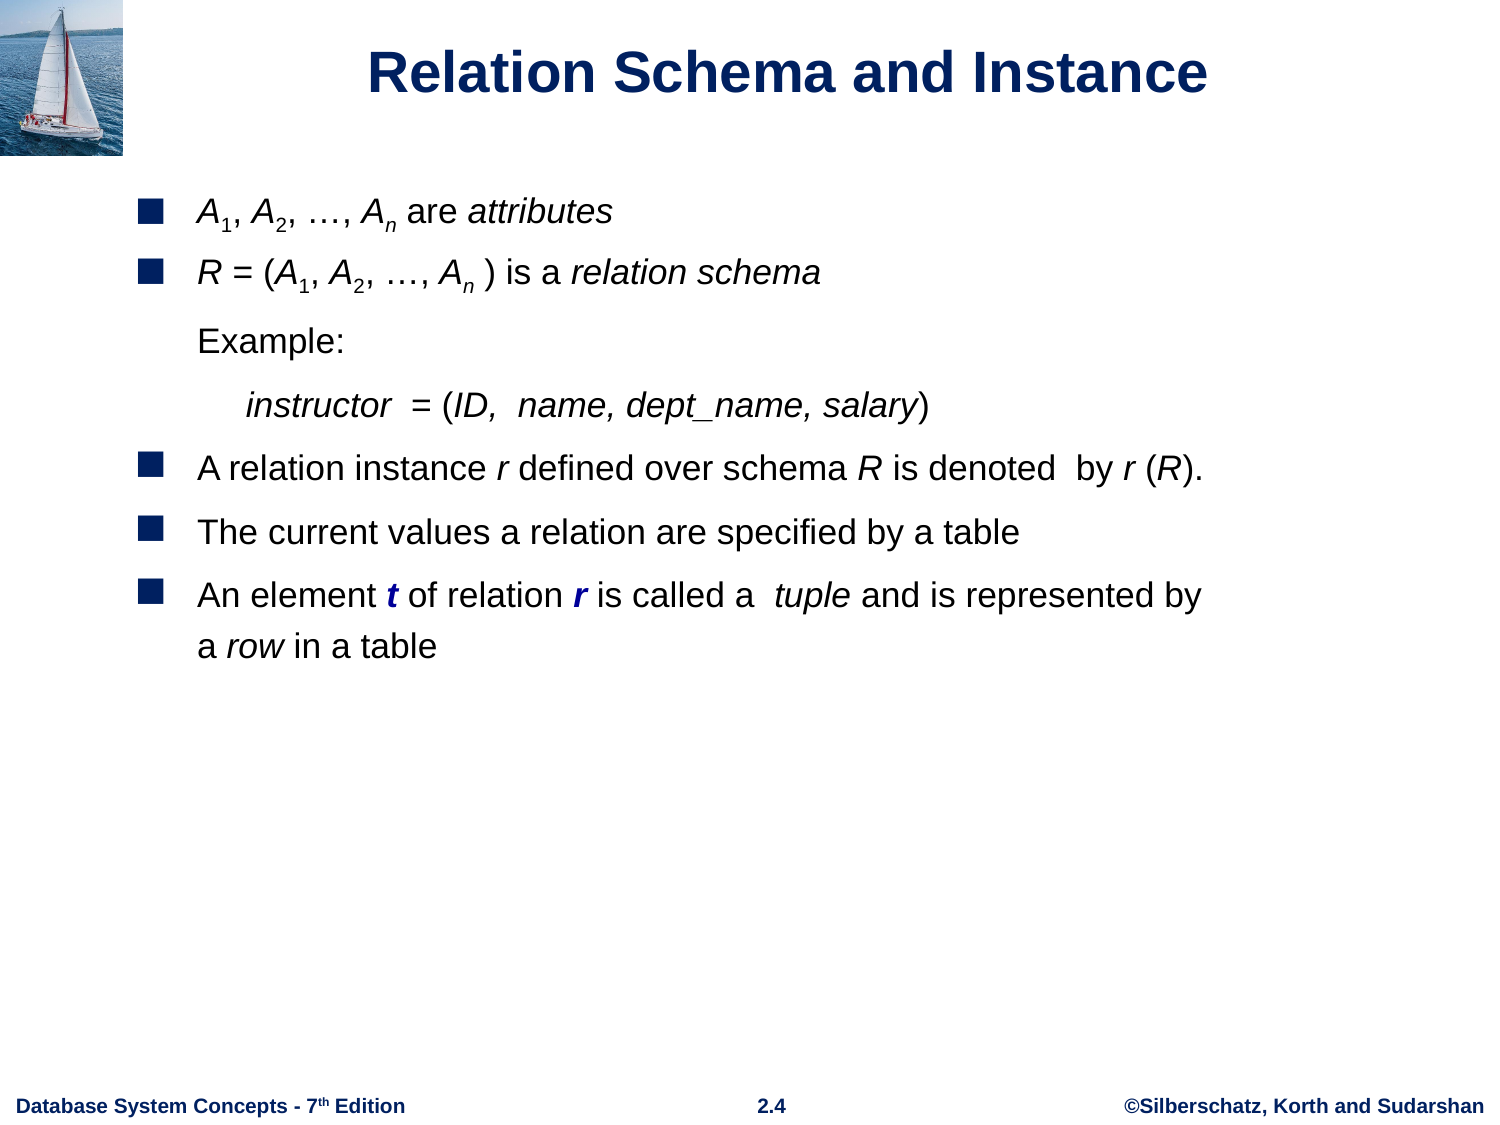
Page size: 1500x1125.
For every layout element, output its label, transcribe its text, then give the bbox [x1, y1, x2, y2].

picture [0, 0, 123, 156]
title Relation Schema and Instance [125, 18, 1452, 120]
list A1, A2, …, An are attributes R = (A1, A2, …, An ) is a relation schema Example: instructor = (ID, name, dept_name, salary) A relation instance r defined over schema R is denoted by r (R). The current values a relation are specified by a table An element t of relation r is called a tuple and is represented by a row in a table [126, 181, 1240, 758]
